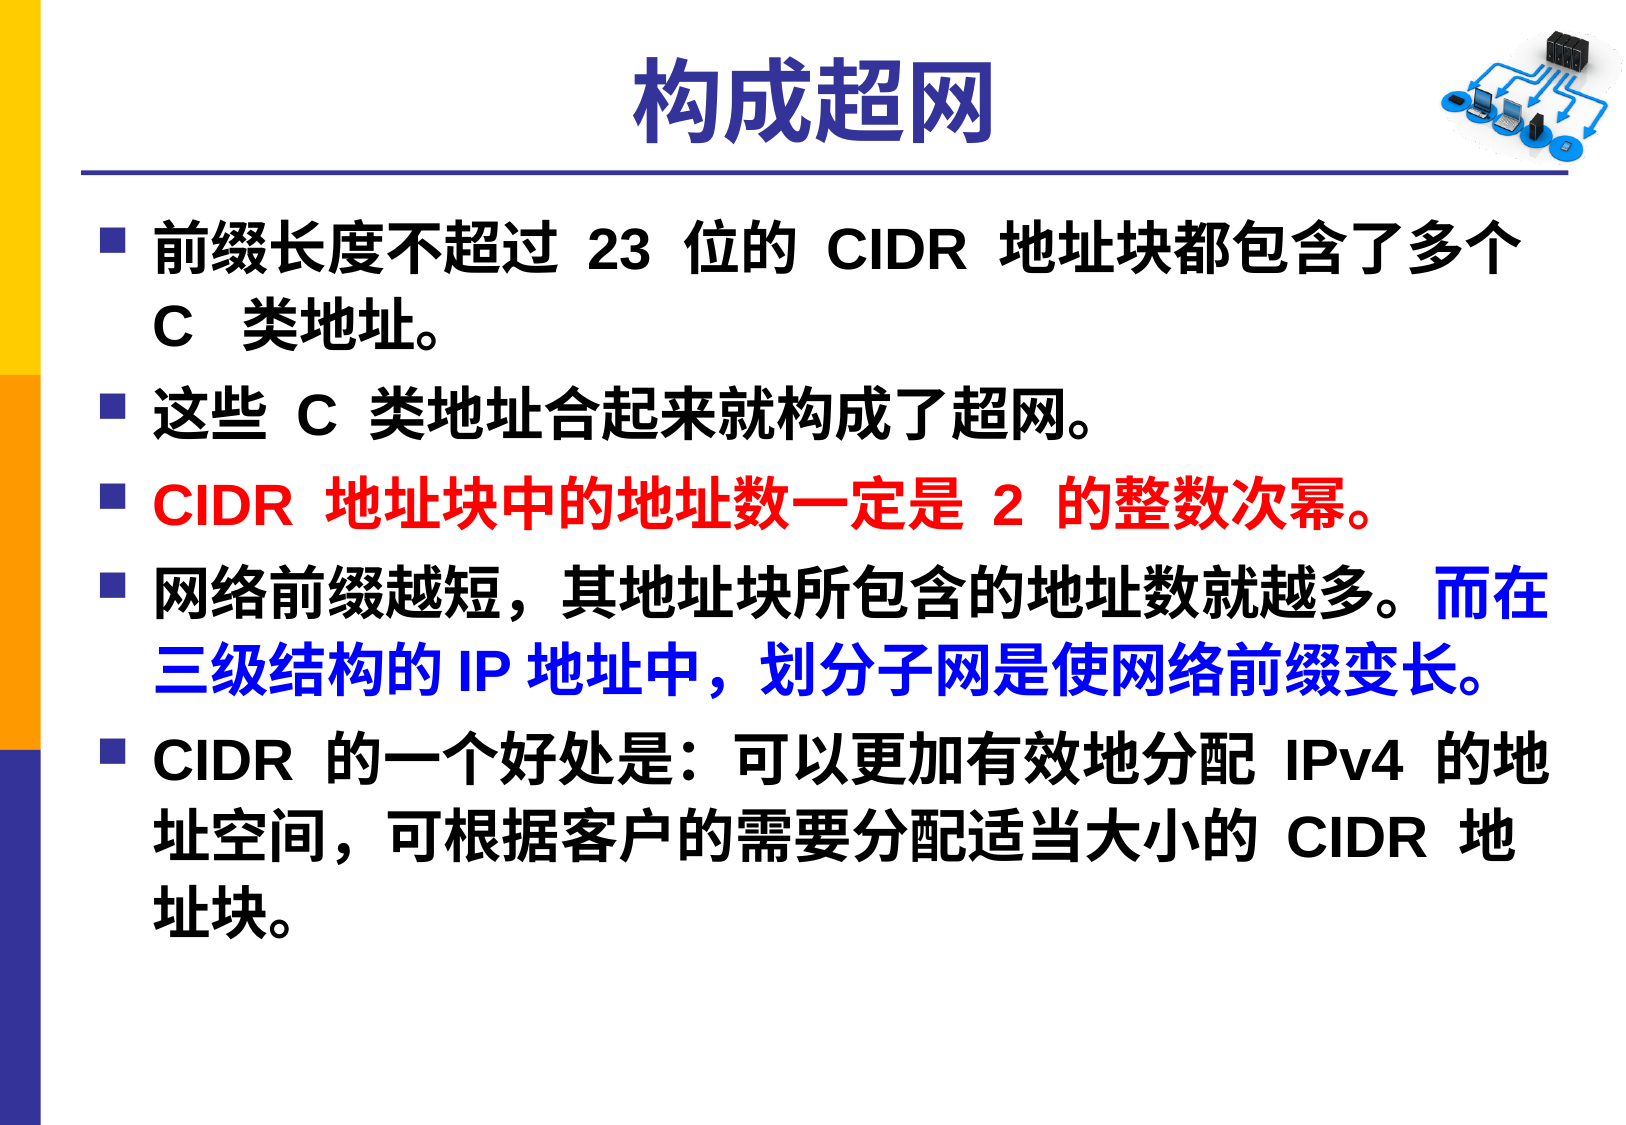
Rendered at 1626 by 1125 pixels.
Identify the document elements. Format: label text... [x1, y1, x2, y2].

picture [1438, 30, 1624, 165]
title 构成超网 [81, 30, 1569, 161]
list 前缀长度不超过 23 位的 CIDR 地址块都包含了多个 C 类地址。 这些 C 类地址合起来就构成了超网。 CIDR 地址块中的地址数一定是 2 的整数次幂。 网络前缀越短，其地址块所包含的地址数就越多。而在三级结构的IP地址中，划分子网是使网络前缀变长。 CIDR 的一个好处是：可以更加有效地分配 IPv4 的地址空间，可根据客户的需要分配适当大小的 CIDR 地址块。 [81, 196, 1569, 1006]
